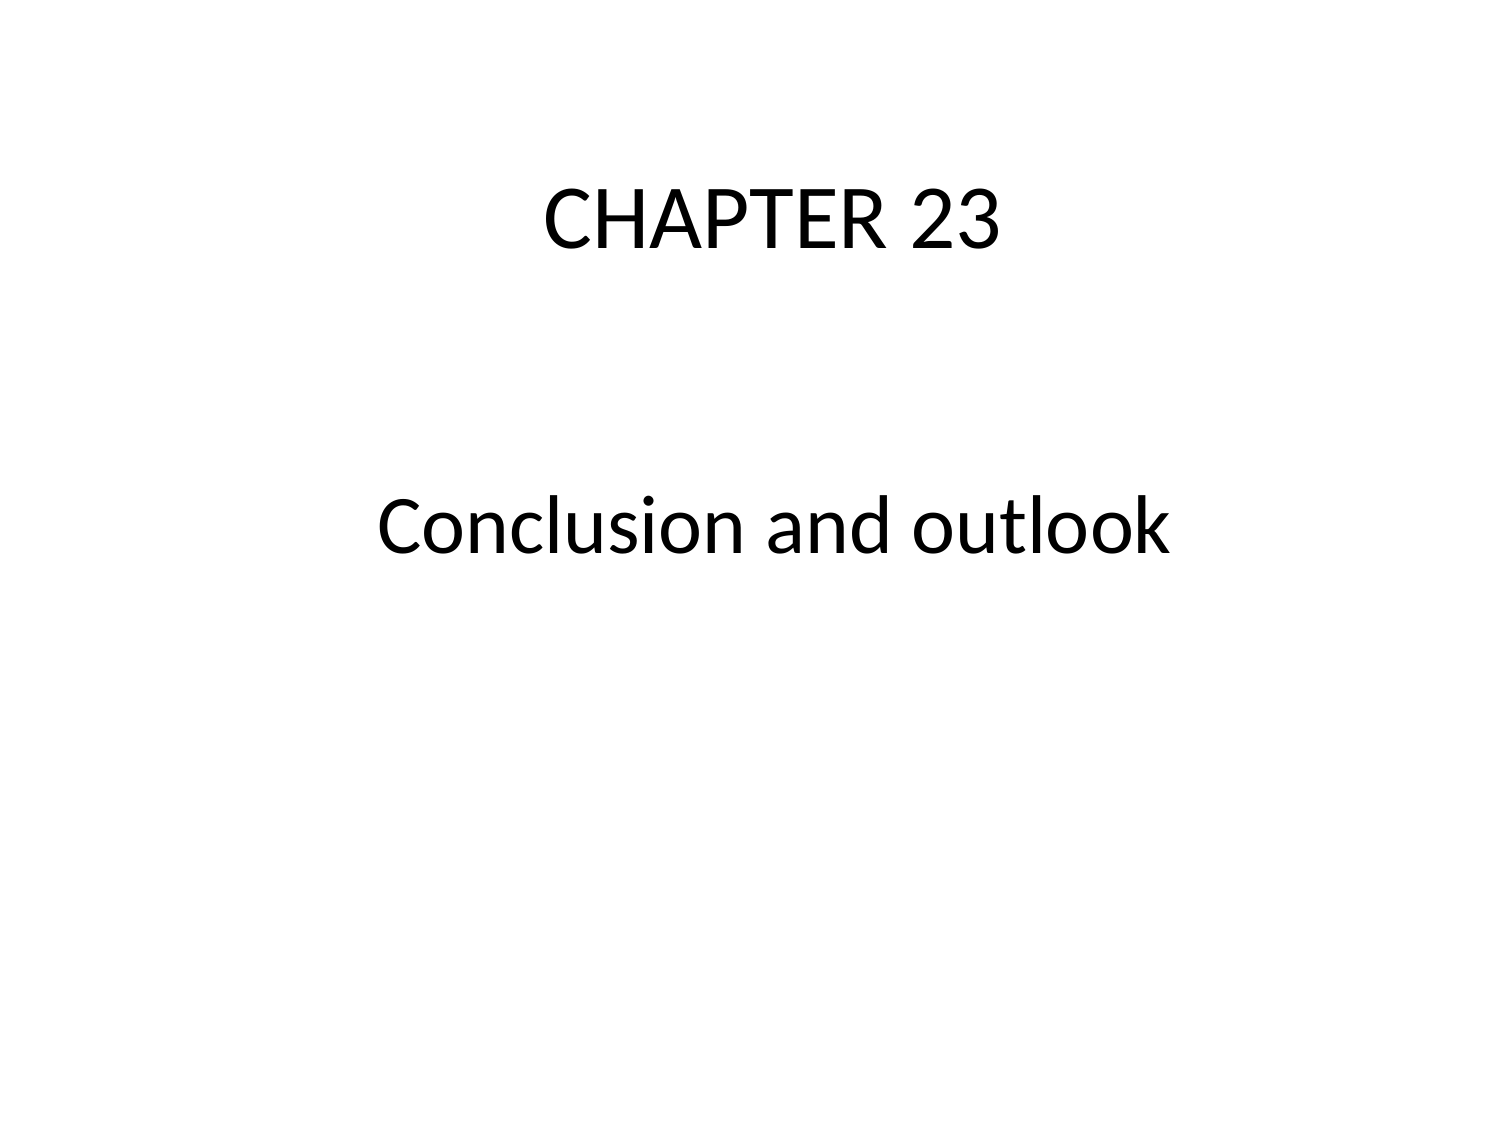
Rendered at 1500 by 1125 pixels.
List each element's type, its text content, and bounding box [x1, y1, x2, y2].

subtitle Conclusion and outlook [139, 462, 1411, 701]
title CHAPTER 23 [135, 160, 1411, 263]
